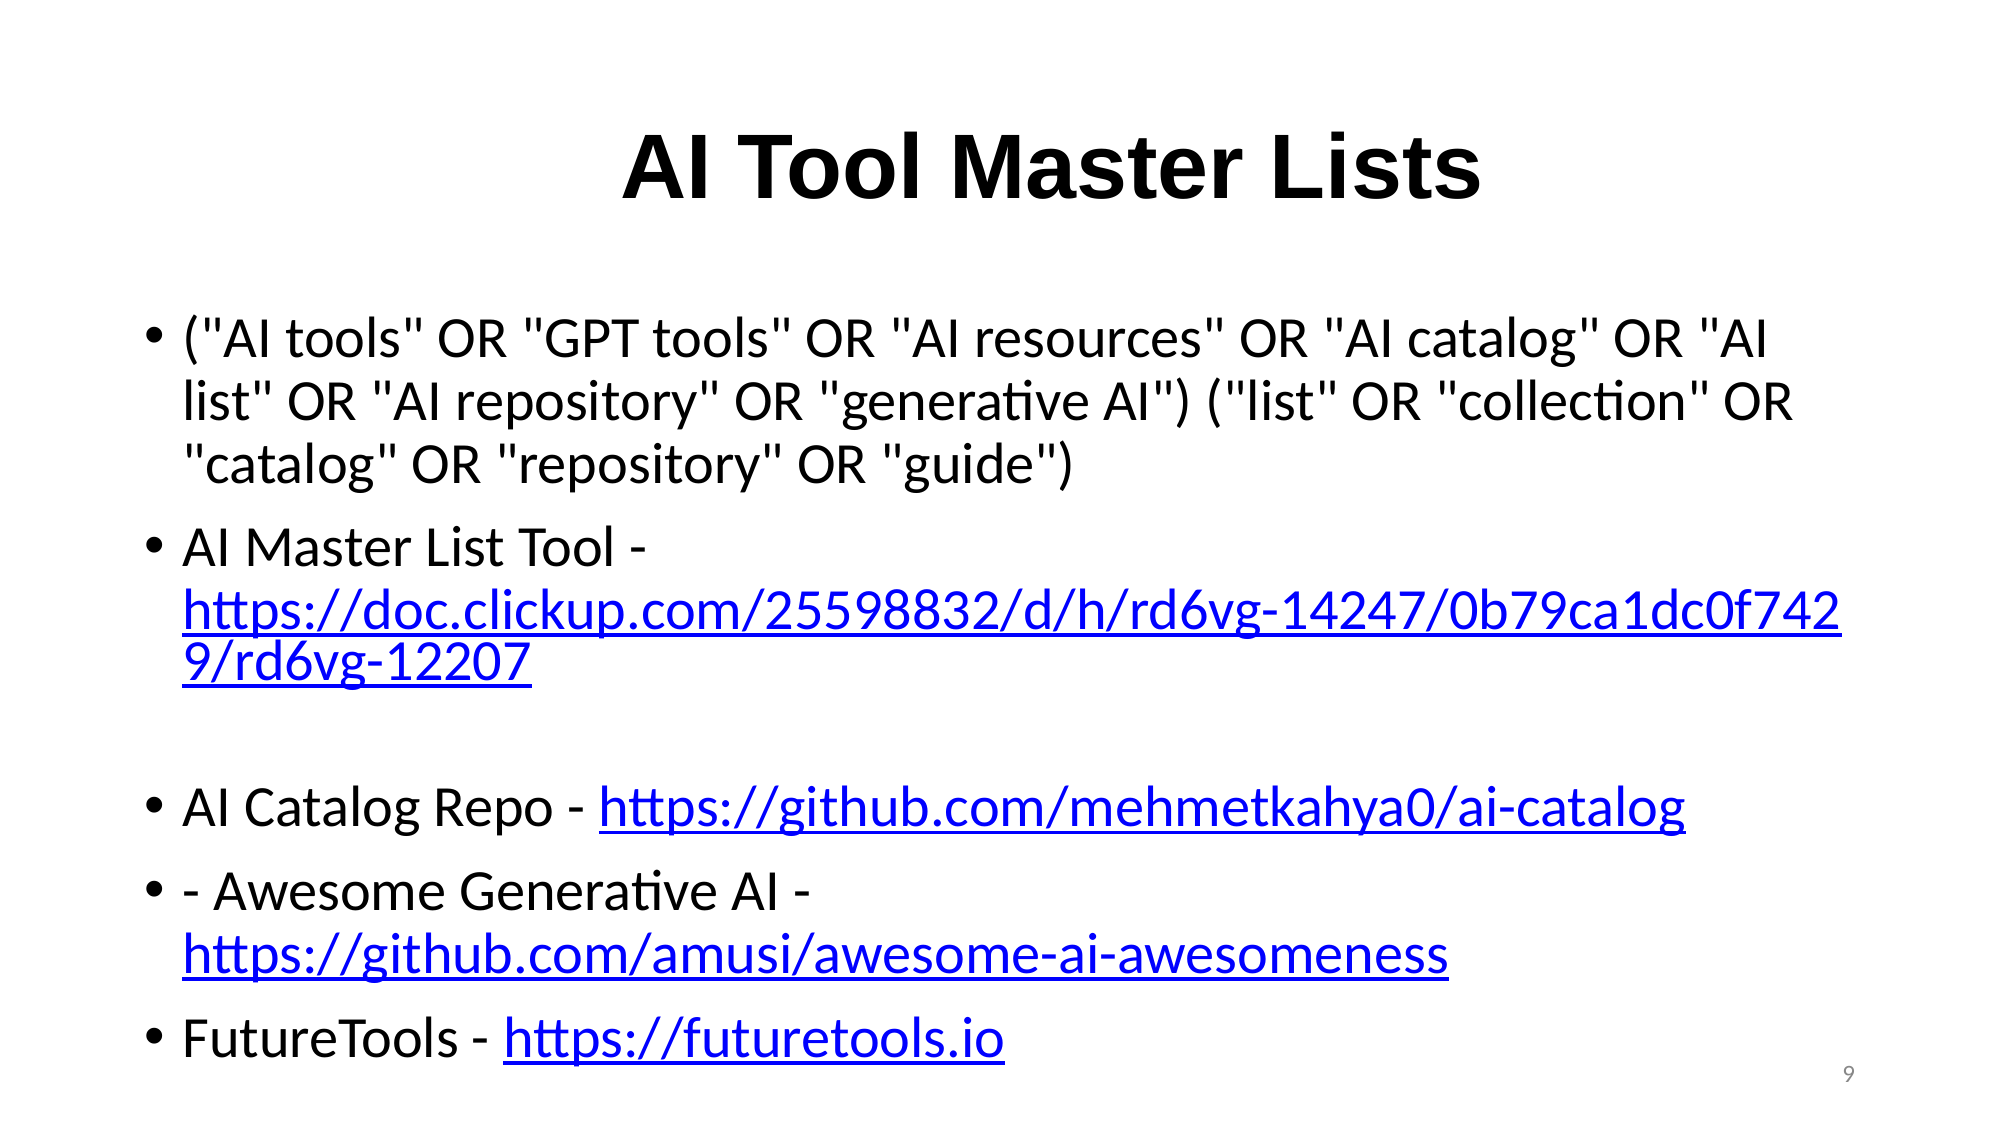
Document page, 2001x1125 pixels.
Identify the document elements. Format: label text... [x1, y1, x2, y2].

slide_number 9 [1832, 1051, 1863, 1094]
title AI Tool Master Lists [242, 59, 1863, 278]
list ("AI tools" OR "GPT tools" OR "AI resources" OR "AI catalog" OR "AI list" OR "AI repository" OR "generative AI") ("list" OR "collection" OR "catalog" OR "repository" OR "guide") AI Master List Tool - https://doc.clickup.com/25598832/d/h/rd6vg-14247/0b79ca1dc0f7429/rd6vg-12207 AI Catalog Repo - https://github.com/mehmetkahya0/ai-catalog - Awesome Generative AI - https://github.com/amusi/awesome-ai-awesomeness FutureTools - https://futuretools.io [136, 298, 1863, 1014]
